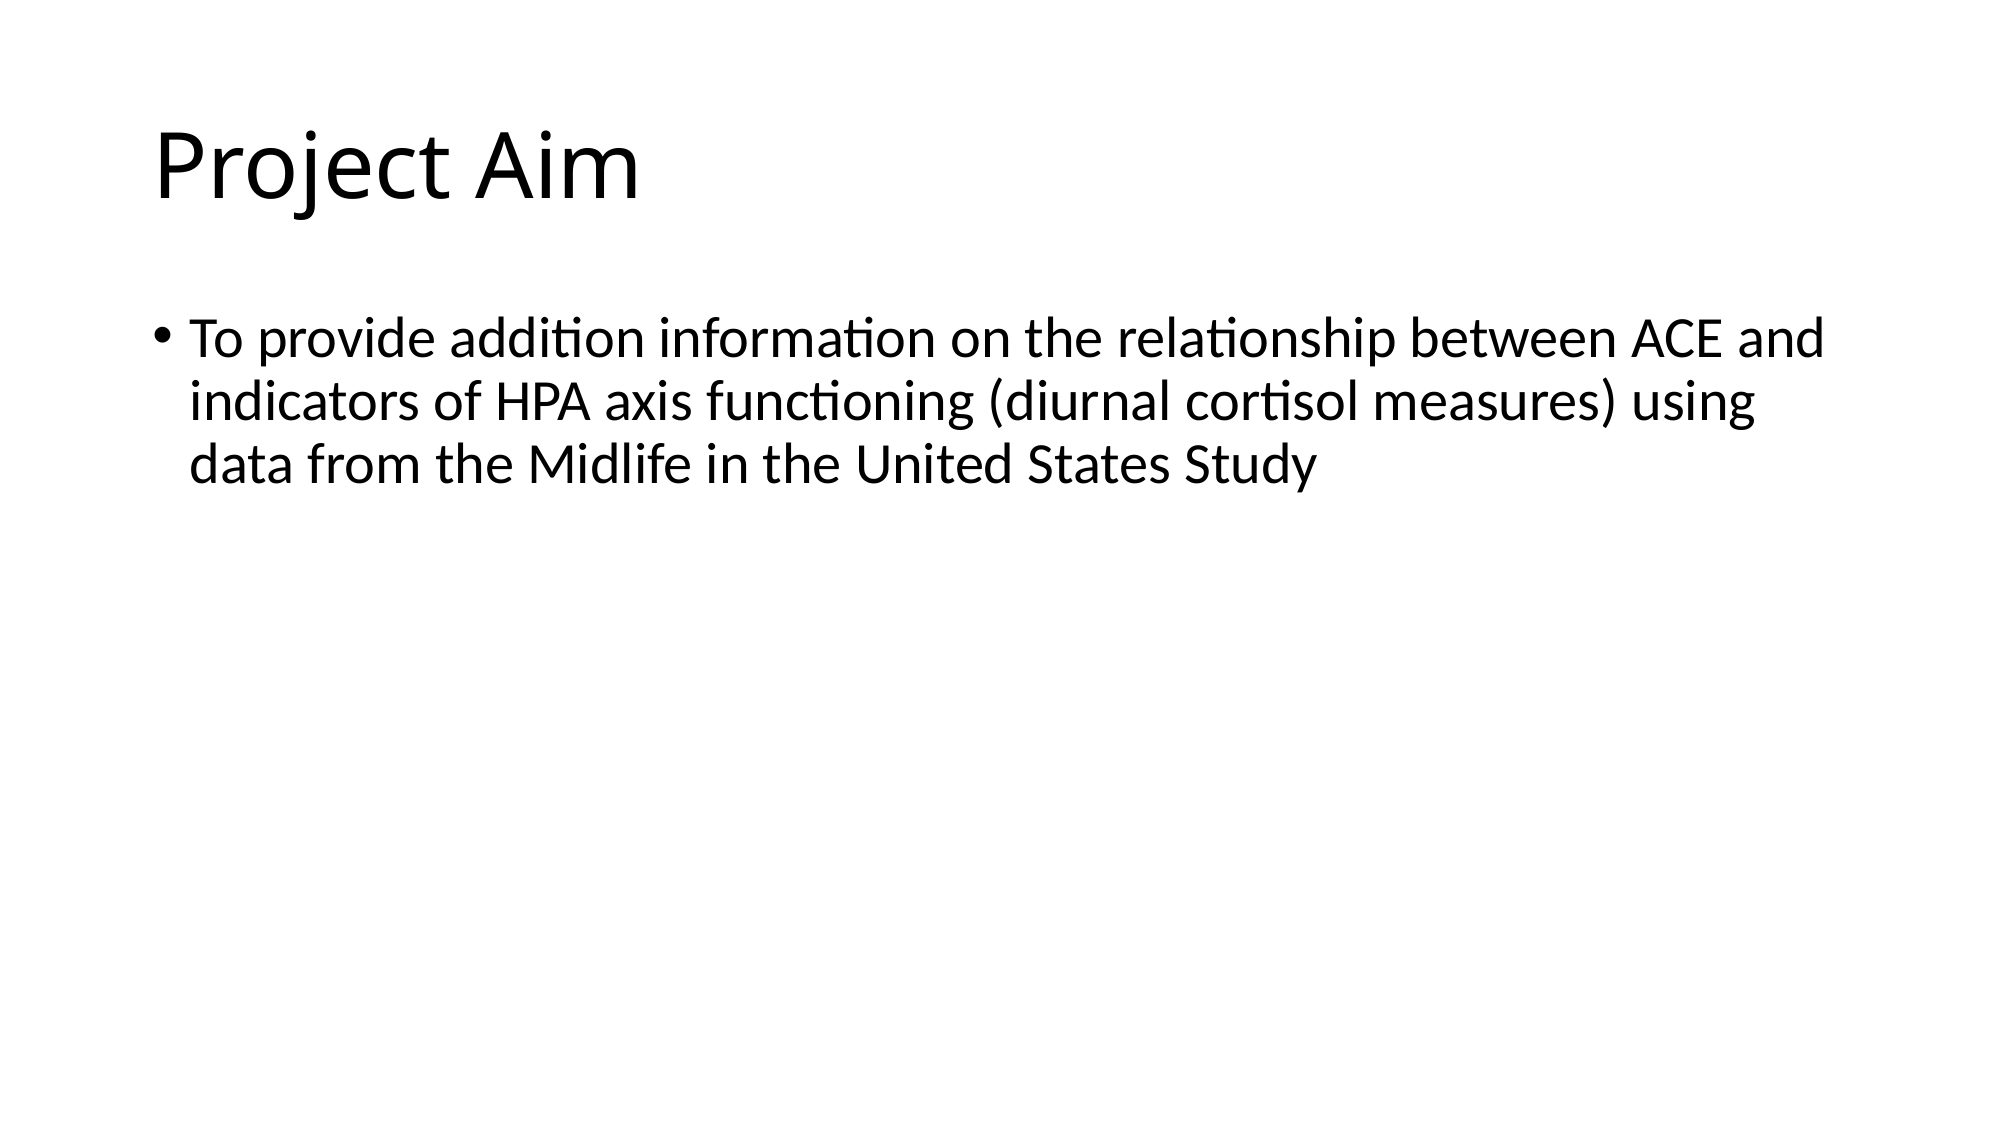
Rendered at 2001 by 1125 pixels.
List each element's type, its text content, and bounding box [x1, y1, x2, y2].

list To provide addition information on the relationship between ACE and indicators of HPA axis functioning (diurnal cortisol measures) using data from the Midlife in the United States Study [137, 299, 1863, 1014]
title Project Aim [137, 59, 1863, 278]
